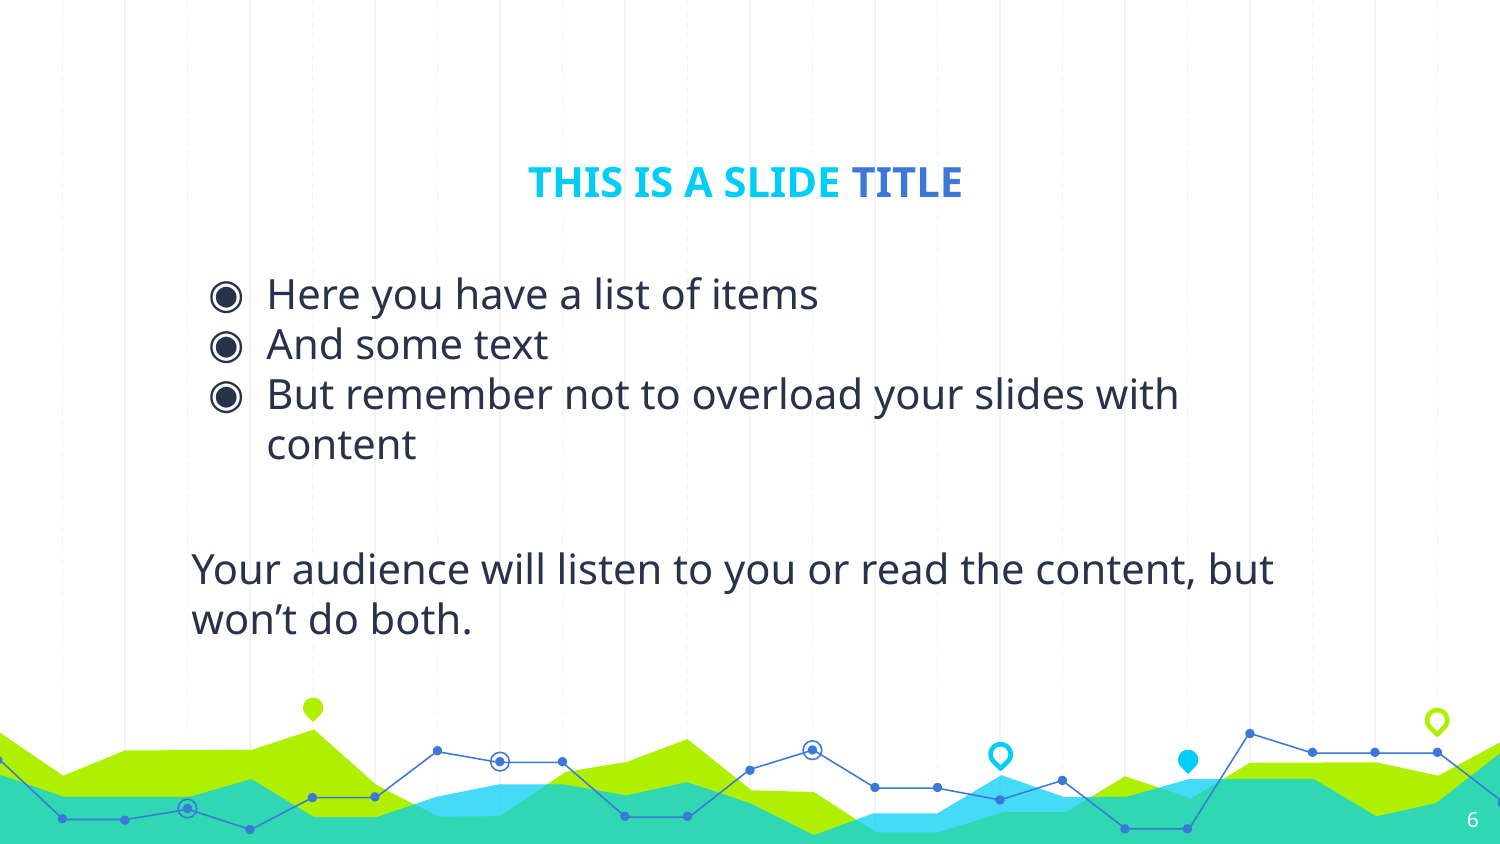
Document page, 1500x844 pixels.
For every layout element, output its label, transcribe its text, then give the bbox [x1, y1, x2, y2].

slide_number 6 [1403, 791, 1494, 844]
title THIS IS A SLIDE TITLE [171, 103, 1320, 222]
list Here you have a list of items And some text But remember not to overload your slides with content Your audience will listen to you or read the content, but won’t do both. [176, 252, 1325, 568]
